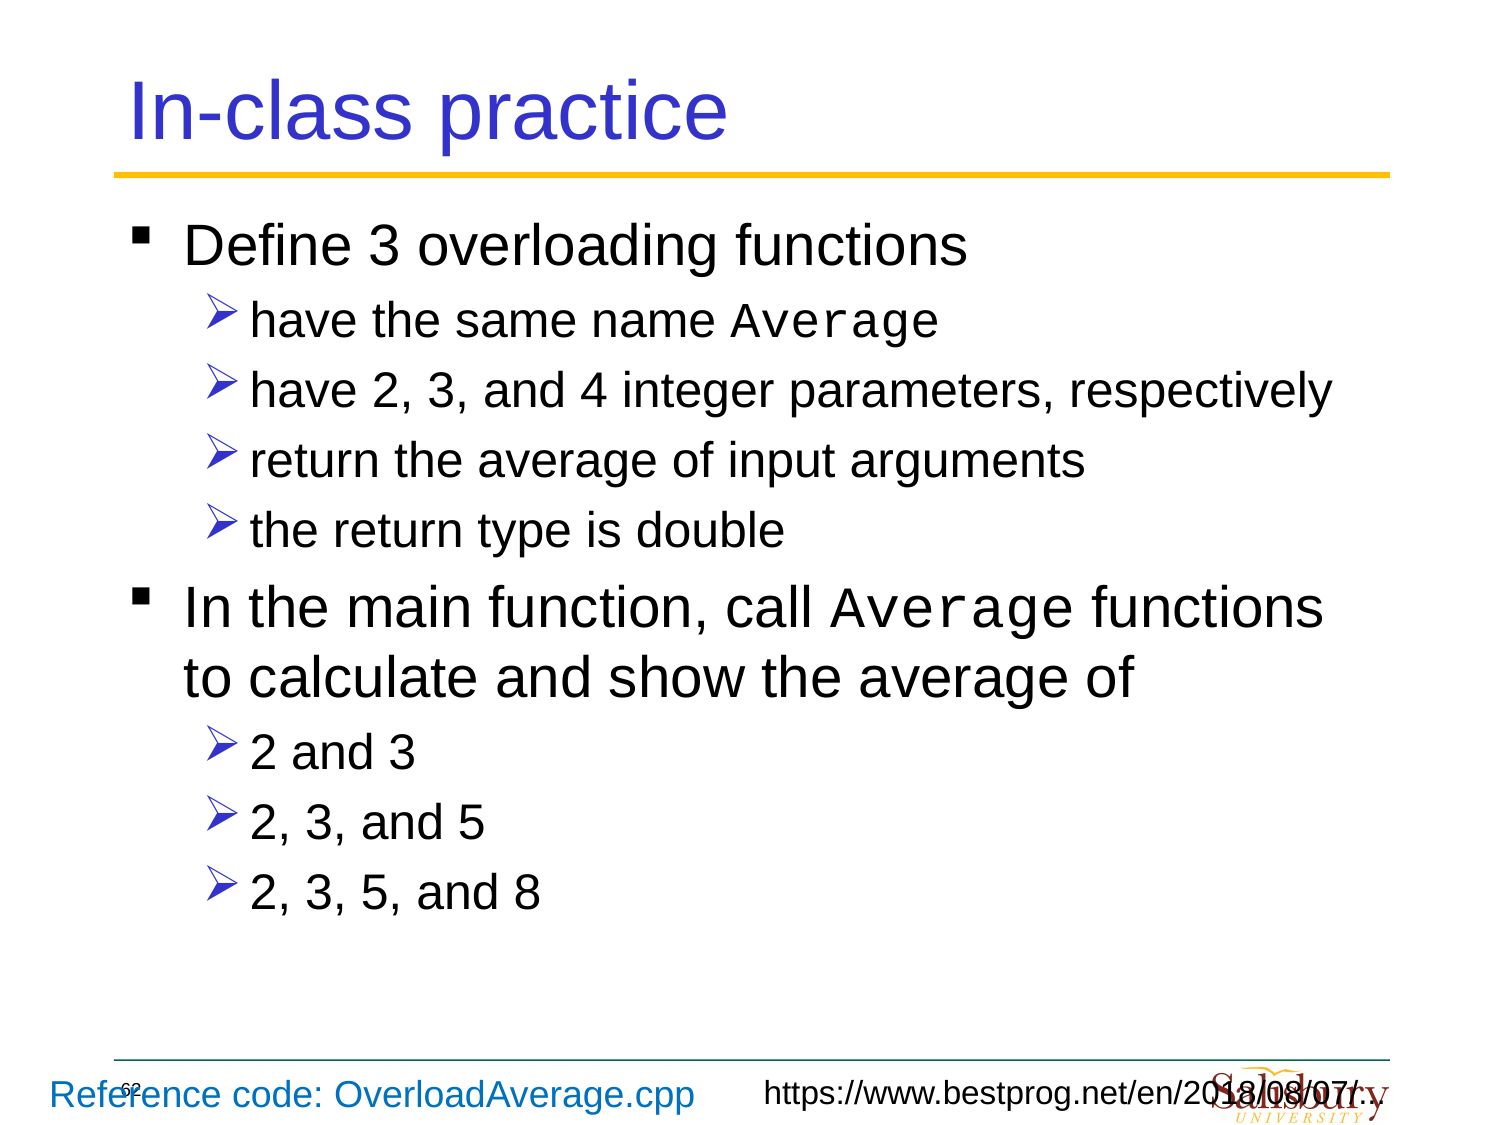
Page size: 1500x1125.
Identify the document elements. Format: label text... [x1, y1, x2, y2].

picture [1212, 1119, 1389, 1123]
title In-class practice [112, 50, 1388, 163]
text_box https://www.bestprog.net/en/2018/08/07/... [748, 1064, 1403, 1119]
list Define 3 overloading functions have the same name Average have 2, 3, and 4 integer parameters, respectively return the average of input arguments the return type is double In the main function, call Average functions to calculate and show the average of 2 and 3 2, 3, and 5 2, 3, 5, and 8 [112, 200, 1388, 1025]
text_box Reference code: OverloadAverage.cpp [34, 1062, 743, 1123]
